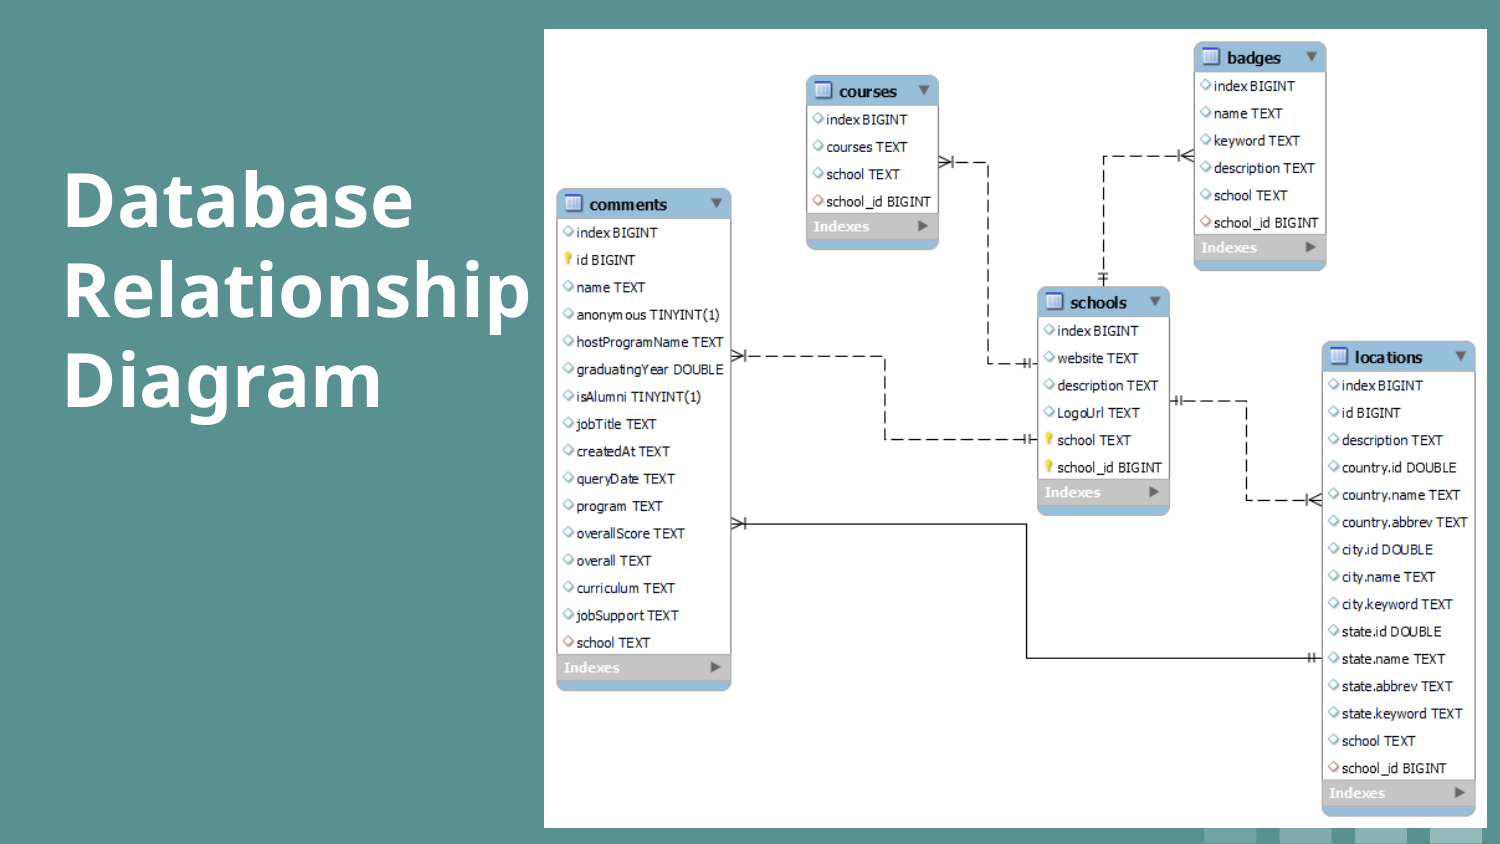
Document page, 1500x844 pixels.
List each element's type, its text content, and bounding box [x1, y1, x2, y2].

picture [543, 29, 1488, 829]
title Database Relationship Diagram [46, 83, 538, 491]
